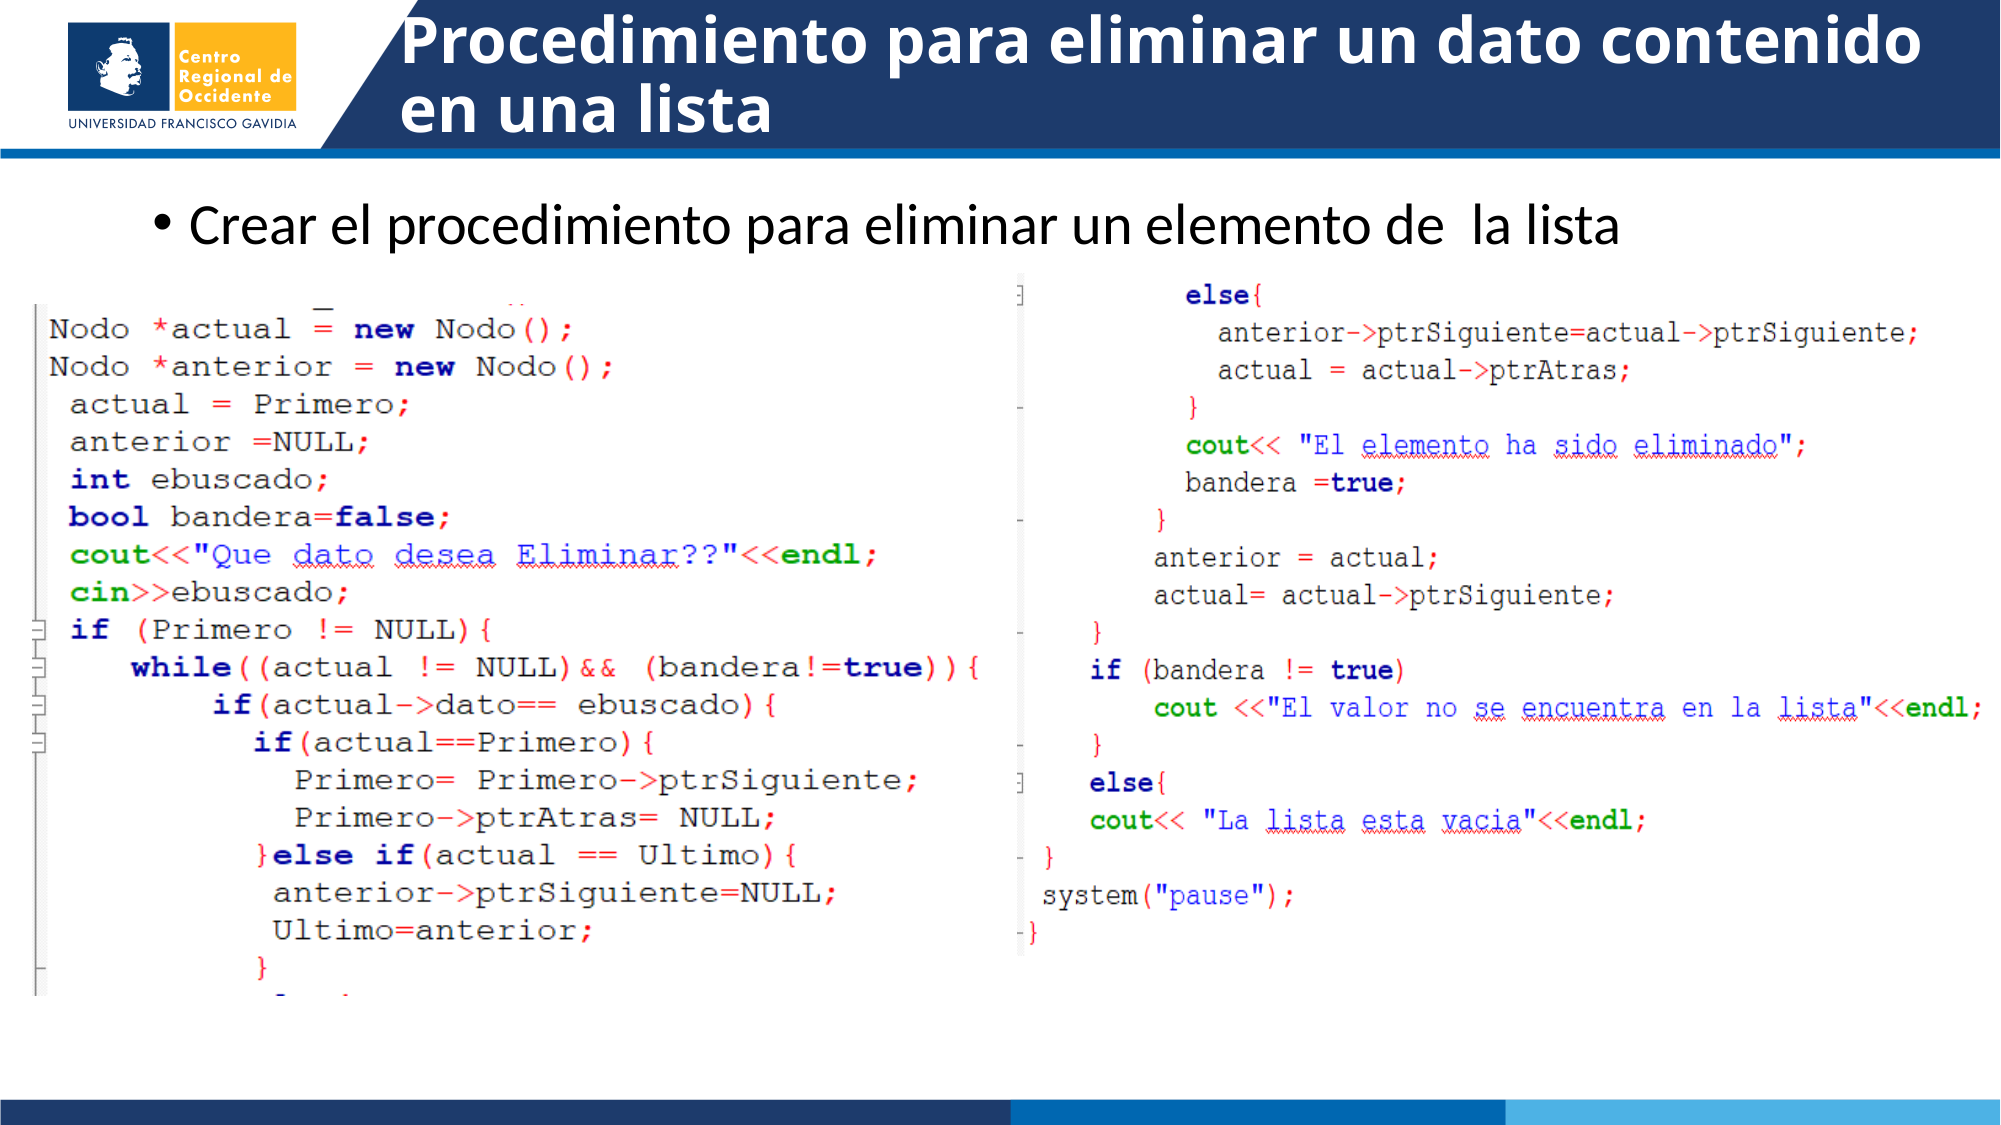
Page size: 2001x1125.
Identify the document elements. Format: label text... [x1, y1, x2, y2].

list Crear el procedimiento para eliminar un elemento de la lista [137, 186, 1863, 304]
title Procedimiento para eliminar un dato contenido en una lista [384, 0, 1944, 155]
picture [0, 0, 2001, 1125]
